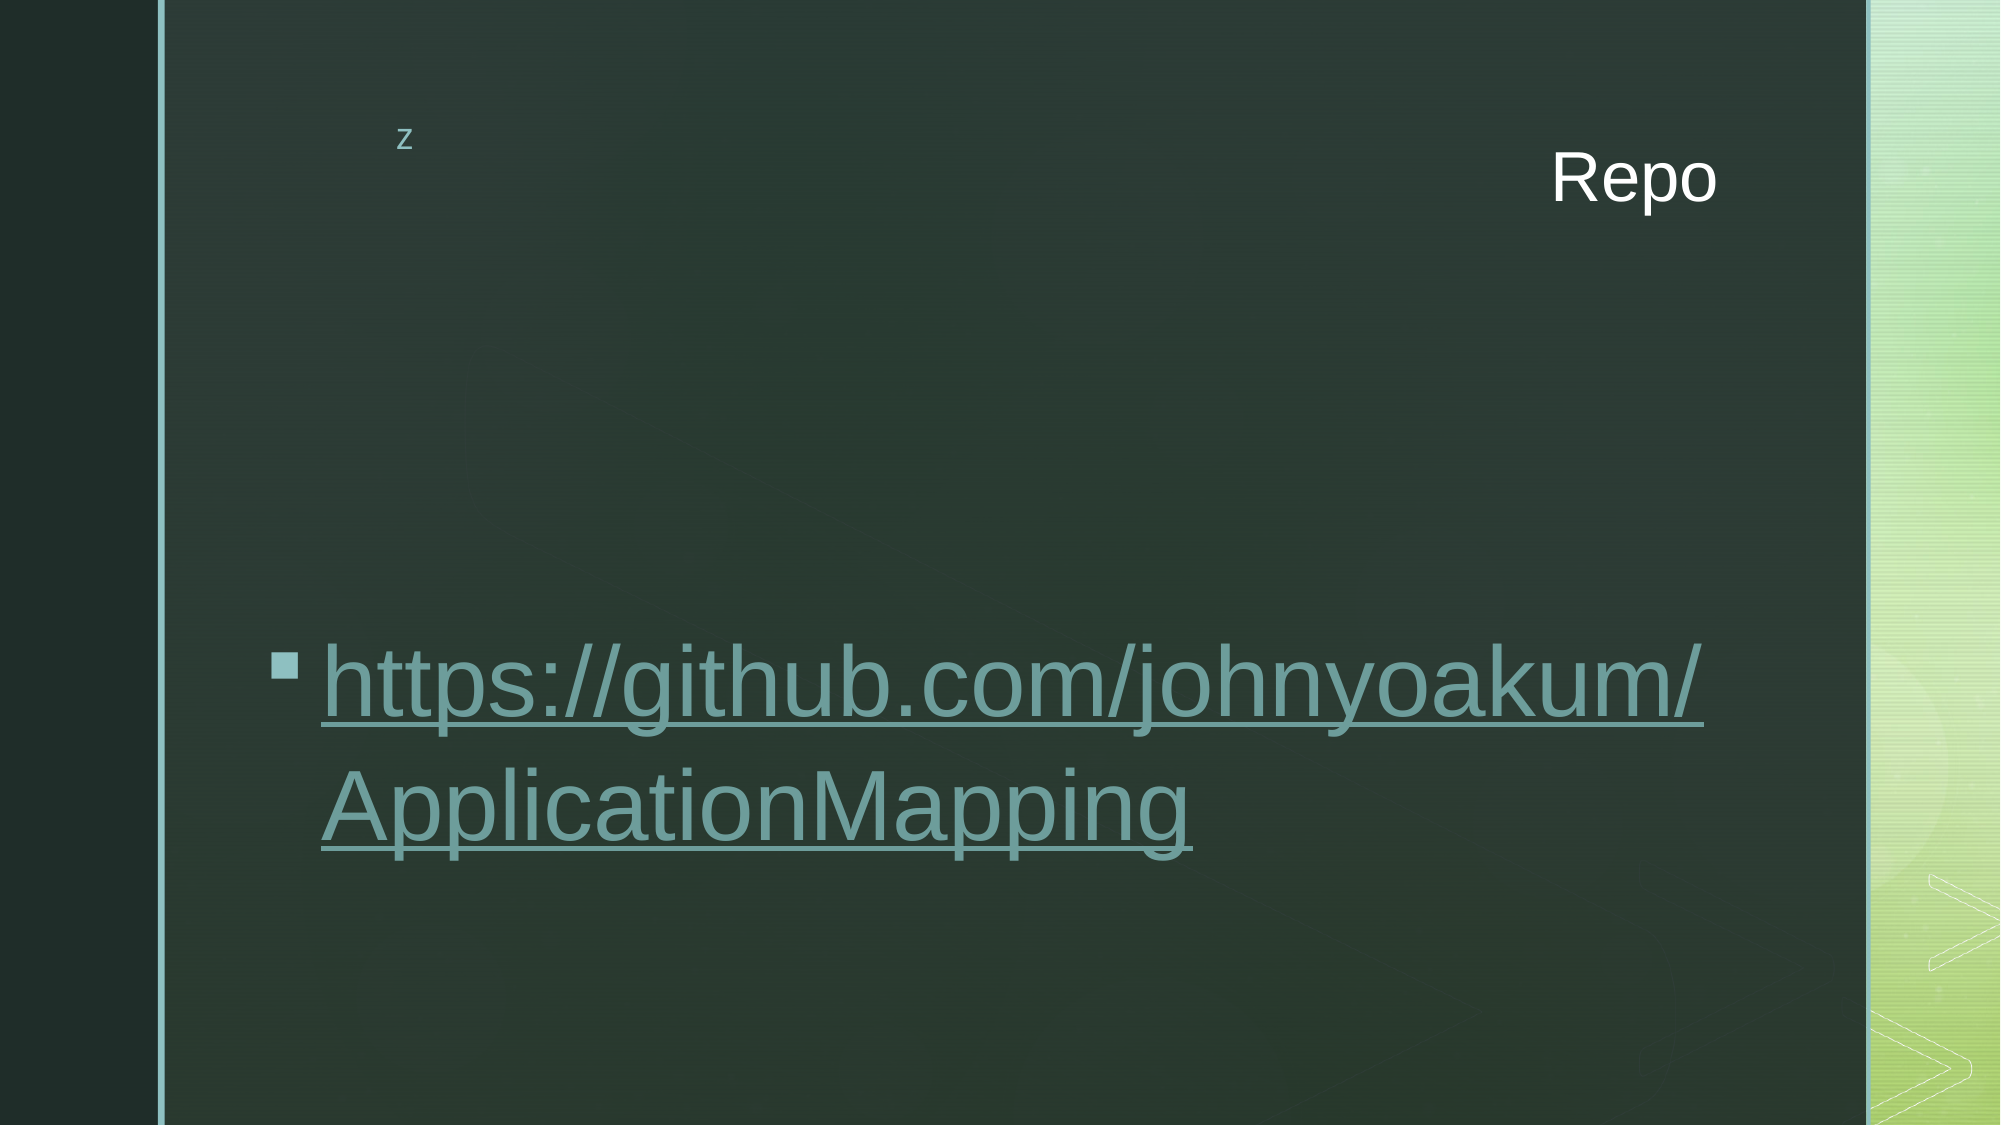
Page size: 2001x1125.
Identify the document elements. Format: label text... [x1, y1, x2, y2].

picture [1871, 0, 2001, 1125]
list https://github.com/johnyoakum/ApplicationMapping [249, 336, 1734, 993]
title Repo [428, 132, 1734, 310]
